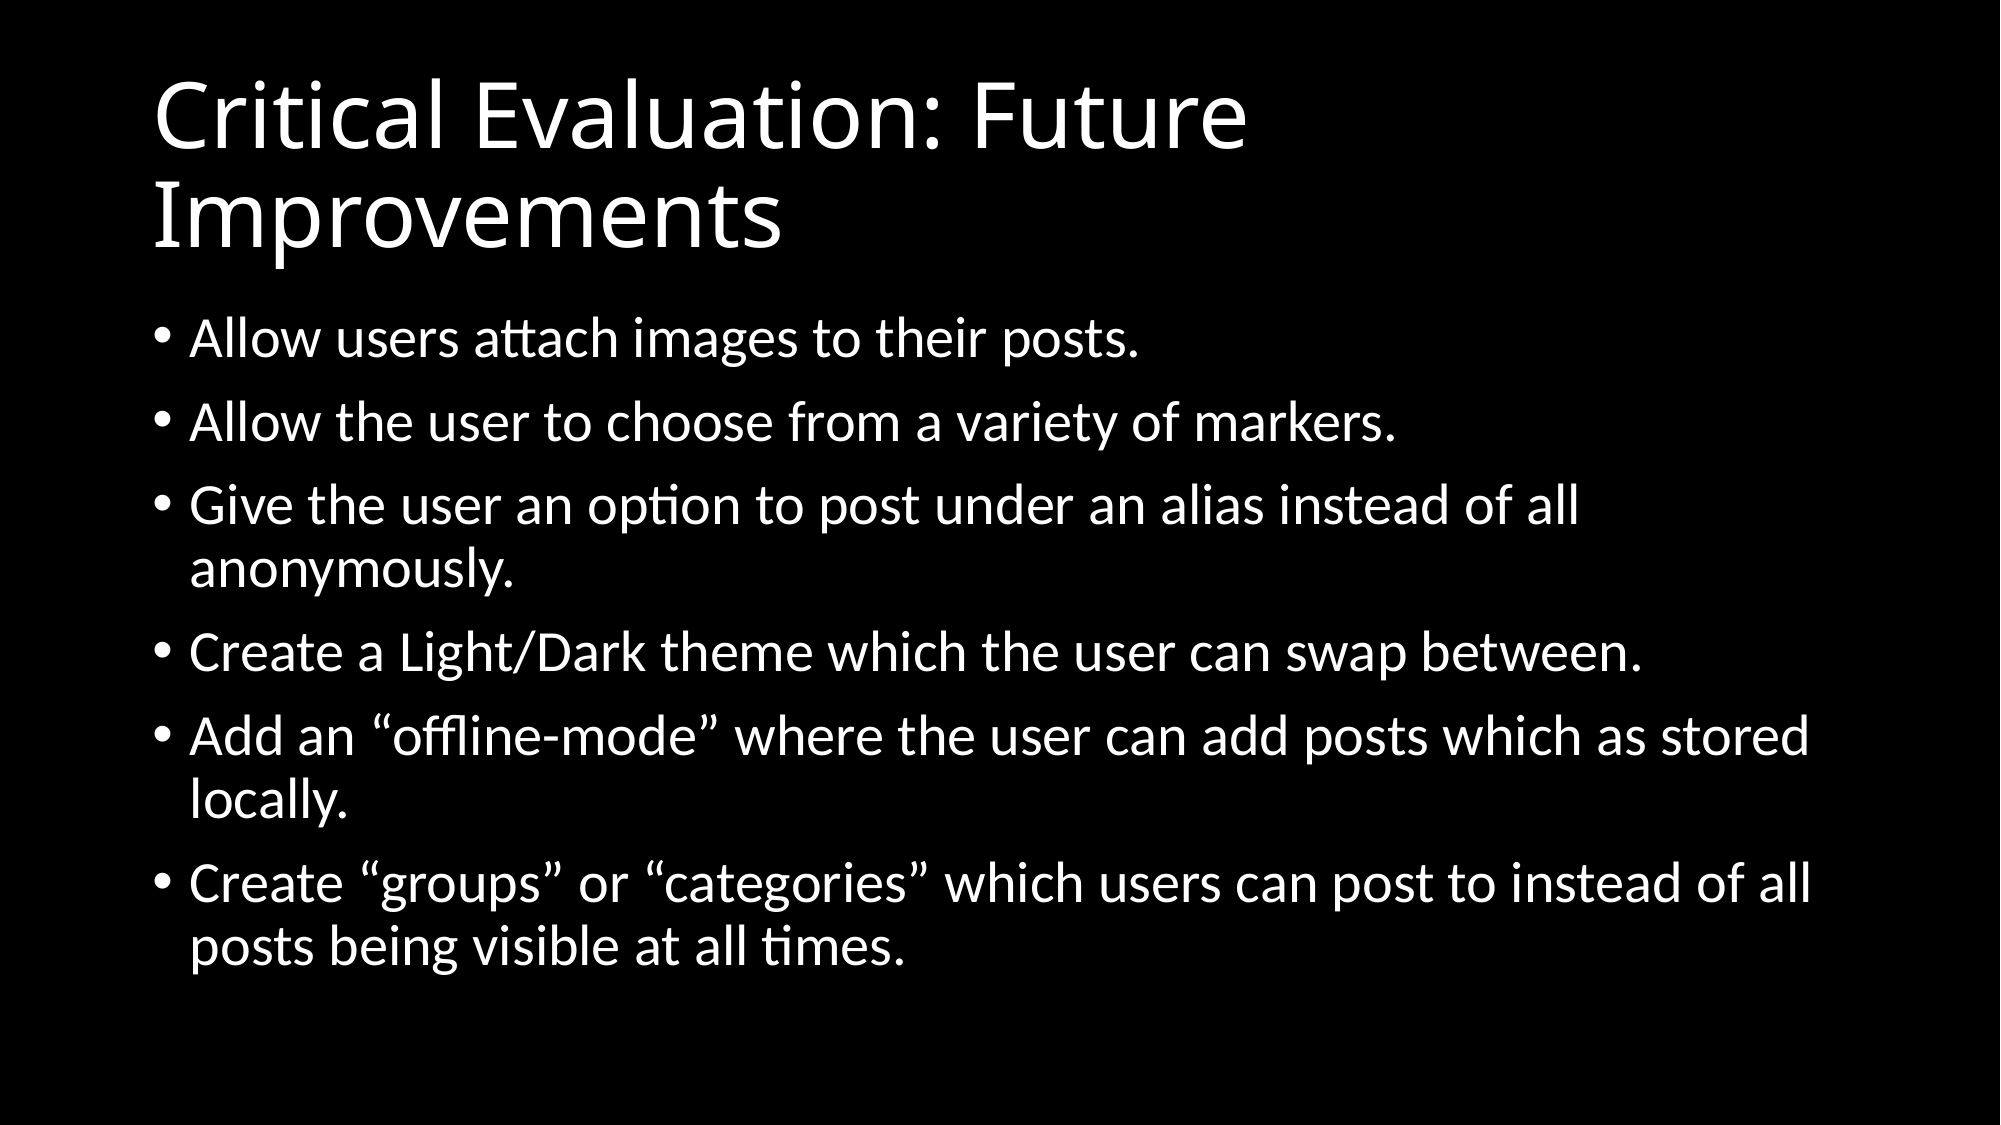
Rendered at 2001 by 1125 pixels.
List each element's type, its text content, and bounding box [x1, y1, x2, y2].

list Allow users attach images to their posts. Allow the user to choose from a variety of markers. Give the user an option to post under an alias instead of all anonymously. Create a Light/Dark theme which the user can swap between. Add an “offline-mode” where the user can add posts which as stored locally. Create “groups” or “categories” which users can post to instead of all posts being visible at all times. [137, 299, 1863, 1014]
title Critical Evaluation: Future Improvements [137, 59, 1863, 278]
